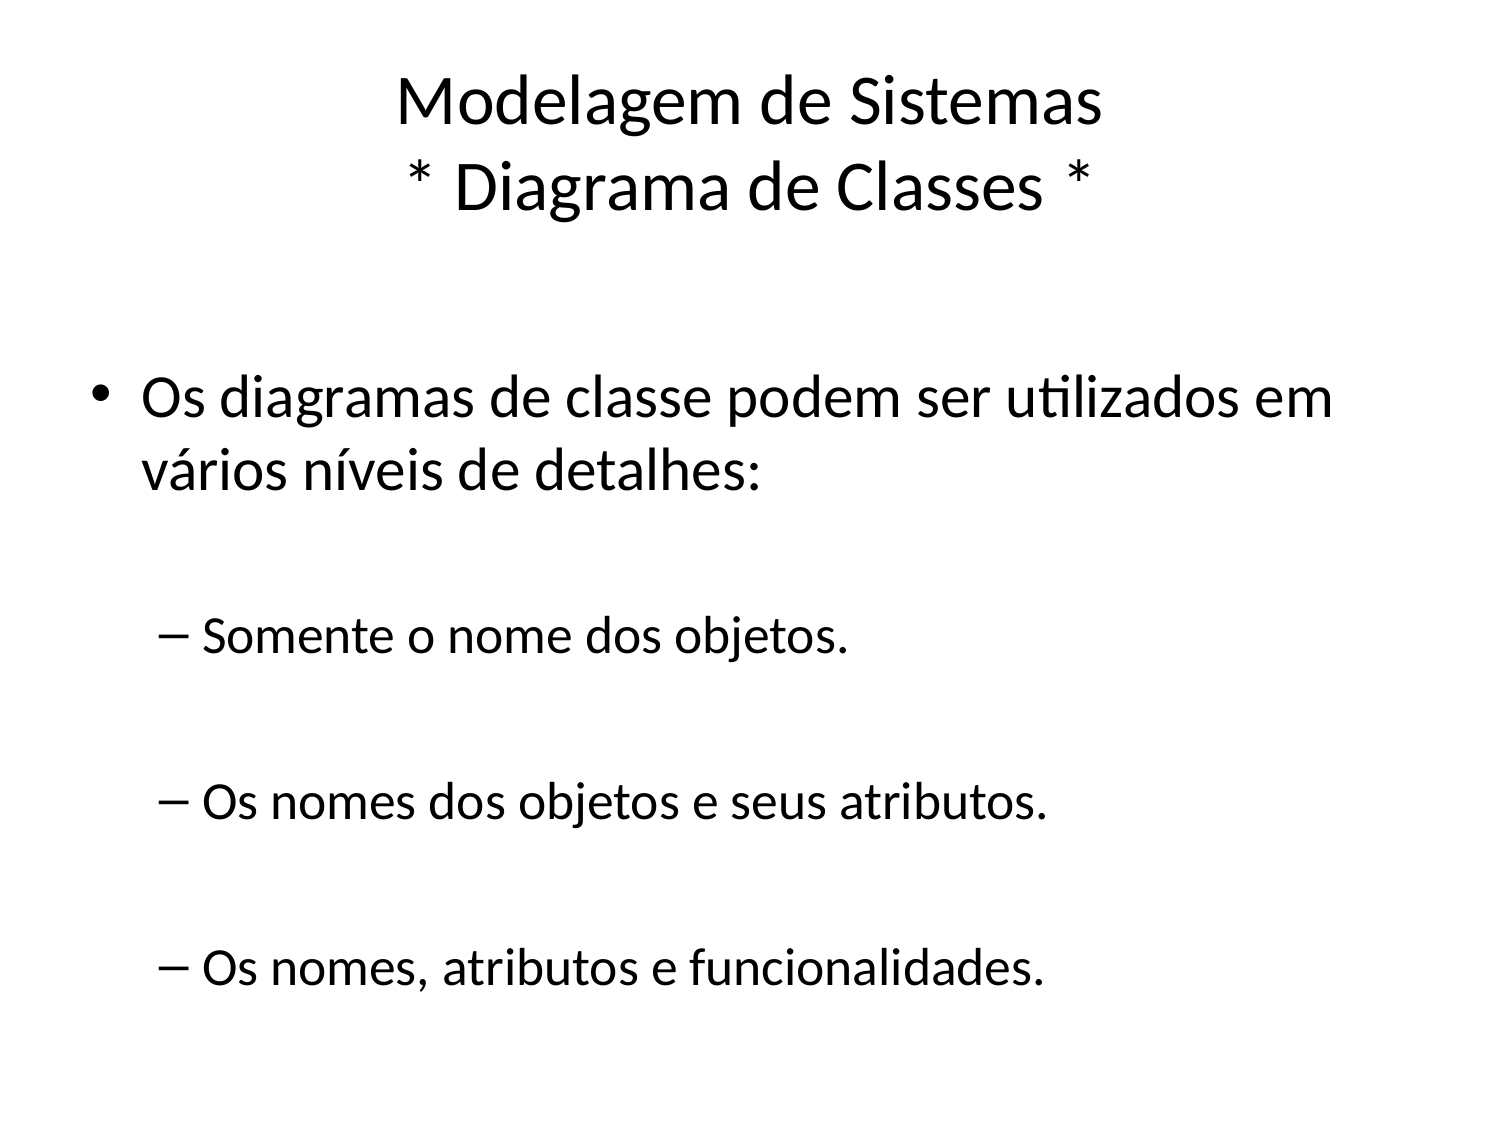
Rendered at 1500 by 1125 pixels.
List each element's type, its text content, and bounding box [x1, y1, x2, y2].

title Modelagem de Sistemas * Diagrama de Classes * [75, 45, 1425, 233]
list Os diagramas de classe podem ser utilizados em vários níveis de detalhes: Somente o nome dos objetos. Os nomes dos objetos e seus atributos. Os nomes, atributos e funcionalidades. [75, 262, 1425, 1005]
